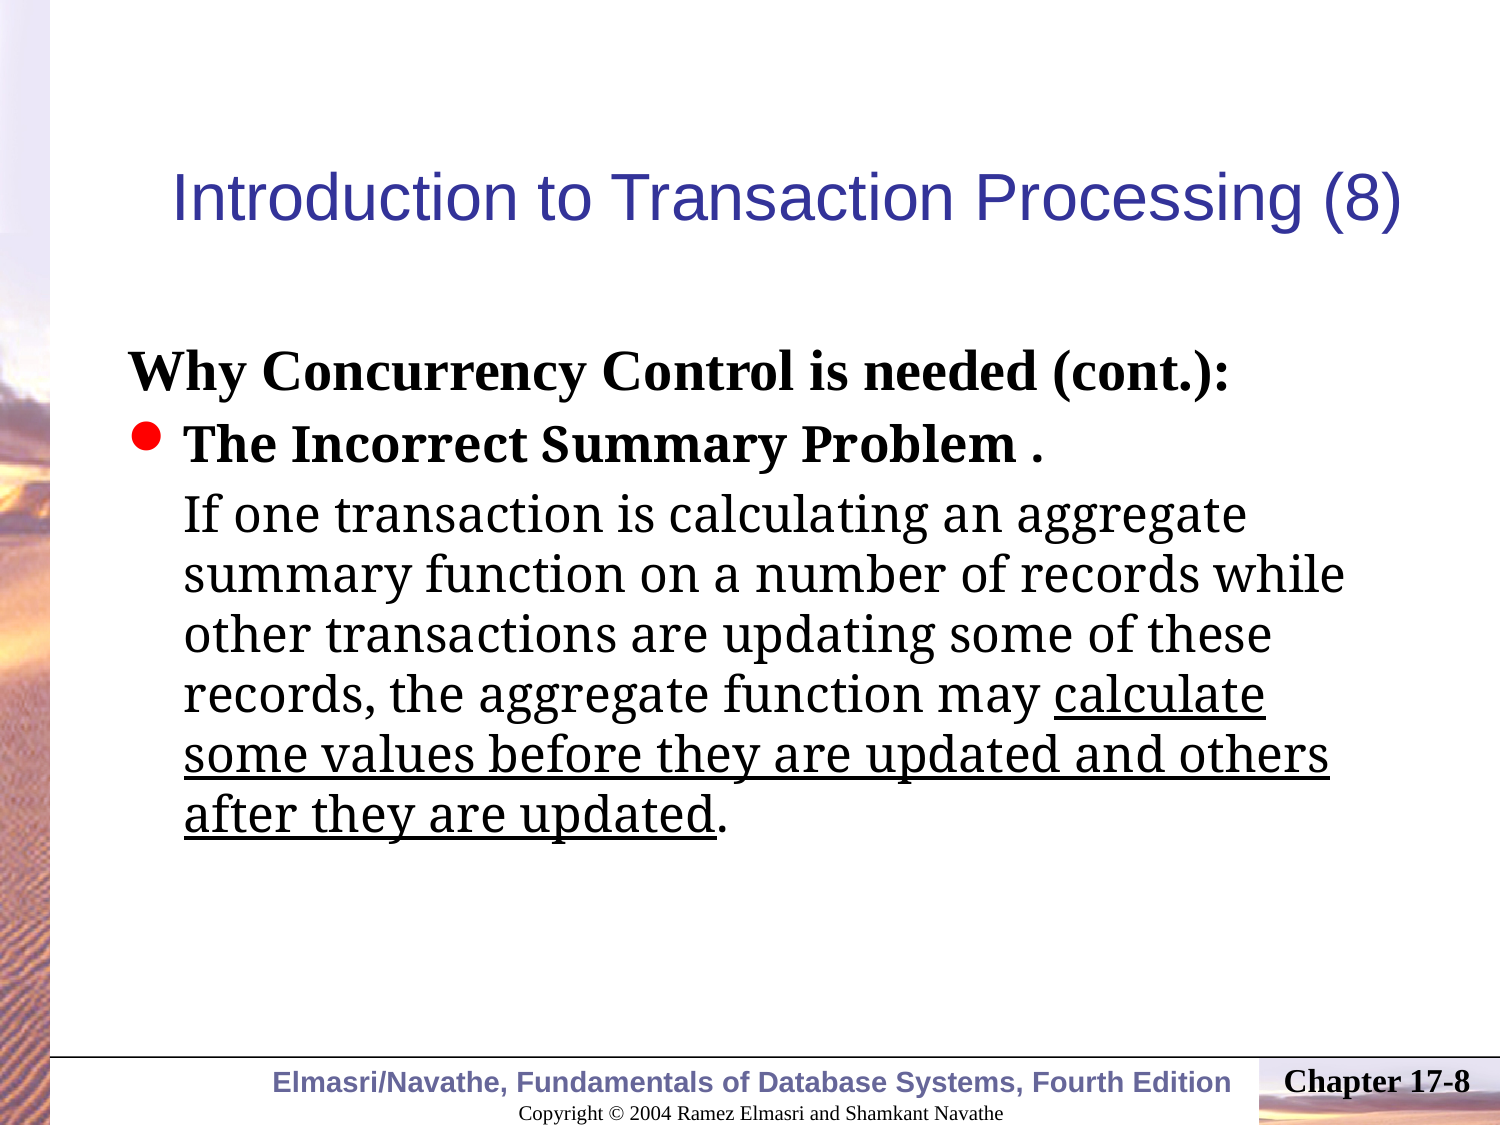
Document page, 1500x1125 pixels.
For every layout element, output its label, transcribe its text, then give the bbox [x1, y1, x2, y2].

picture [1259, 1058, 1500, 1125]
slide_number Chapter 17-8 [1173, 1047, 1487, 1112]
list Why Concurrency Control is needed (cont.): The Incorrect Summary Problem . If one transaction is calculating an aggregate summary function on a number of records while other transactions are updating some of these records, the aggregate function may calculate some values before they are updated and others after they are updated. [112, 324, 1388, 1001]
title Introduction to Transaction Processing (8) [137, 99, 1440, 288]
picture [0, 0, 50, 1125]
